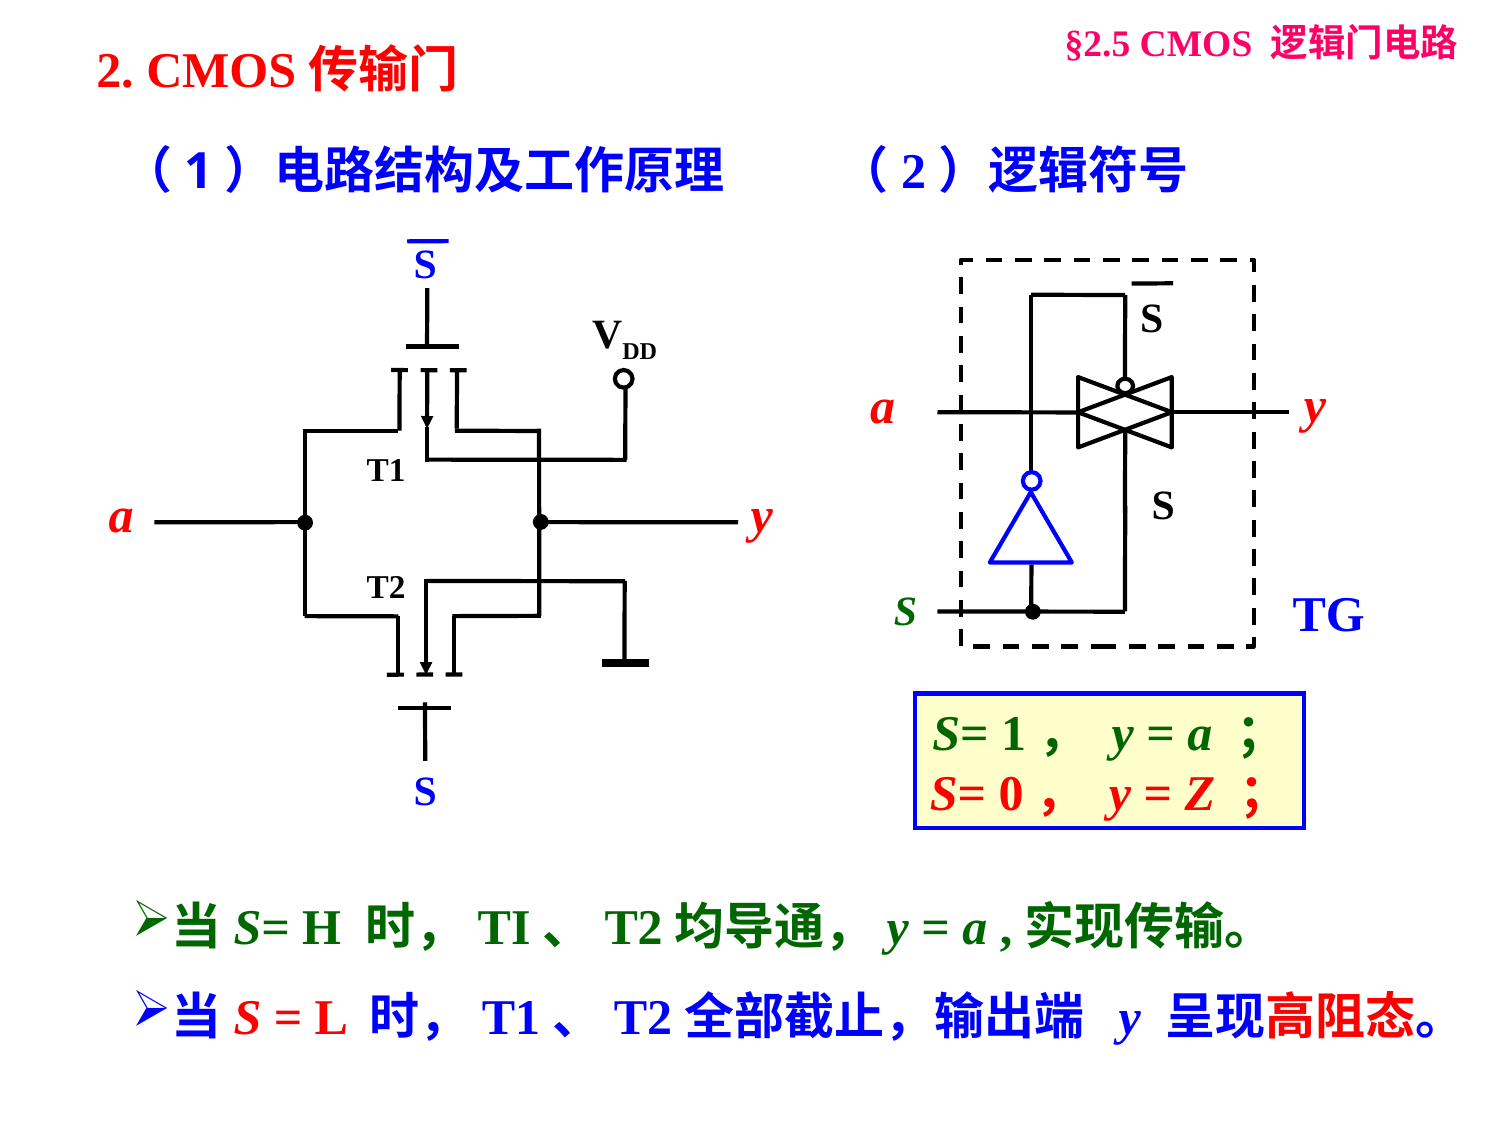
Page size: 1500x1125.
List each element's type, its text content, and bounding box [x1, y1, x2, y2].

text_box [93, 229, 821, 823]
text_box （2）逻辑符号 [824, 130, 1203, 206]
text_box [960, 259, 1381, 651]
text_box 2. CMOS传输门 [81, 29, 474, 105]
text_box （1）电路结构及工作原理 [107, 130, 740, 206]
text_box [878, 545, 955, 643]
text_box S= 1， y = a ； S= 0， y = Z ； [915, 693, 1305, 829]
text_box 当S= H 时，TI、T2均导通，y = a ,实现传输。 当S = L 时，T1、T2全部截止，输出端 y 呈现高阻态。 [117, 857, 1465, 1053]
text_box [855, 283, 955, 537]
text_box §2.5 CMOS 逻辑门电路 [1049, 11, 1496, 72]
